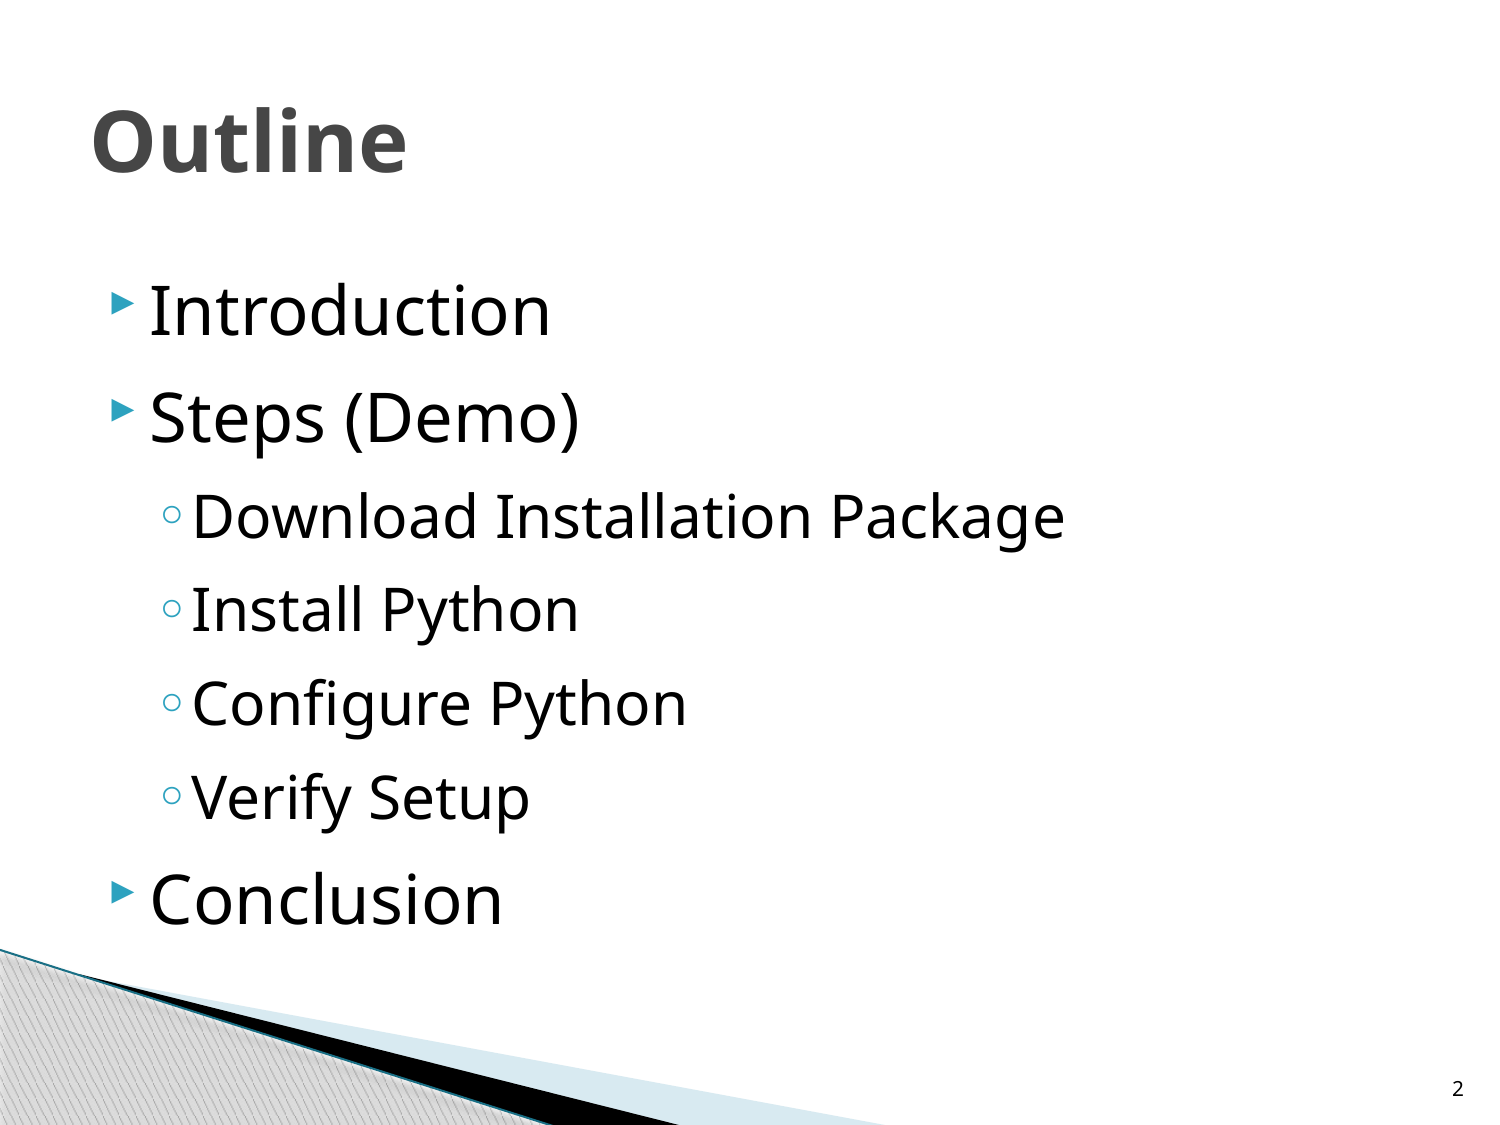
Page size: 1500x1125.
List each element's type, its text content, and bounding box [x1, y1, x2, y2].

slide_number 2 [1418, 1051, 1479, 1112]
list Introduction Steps (Demo) Download Installation Package Install Python Configure Python Verify Setup Conclusion [75, 243, 1425, 986]
title Outline [75, 45, 1425, 233]
